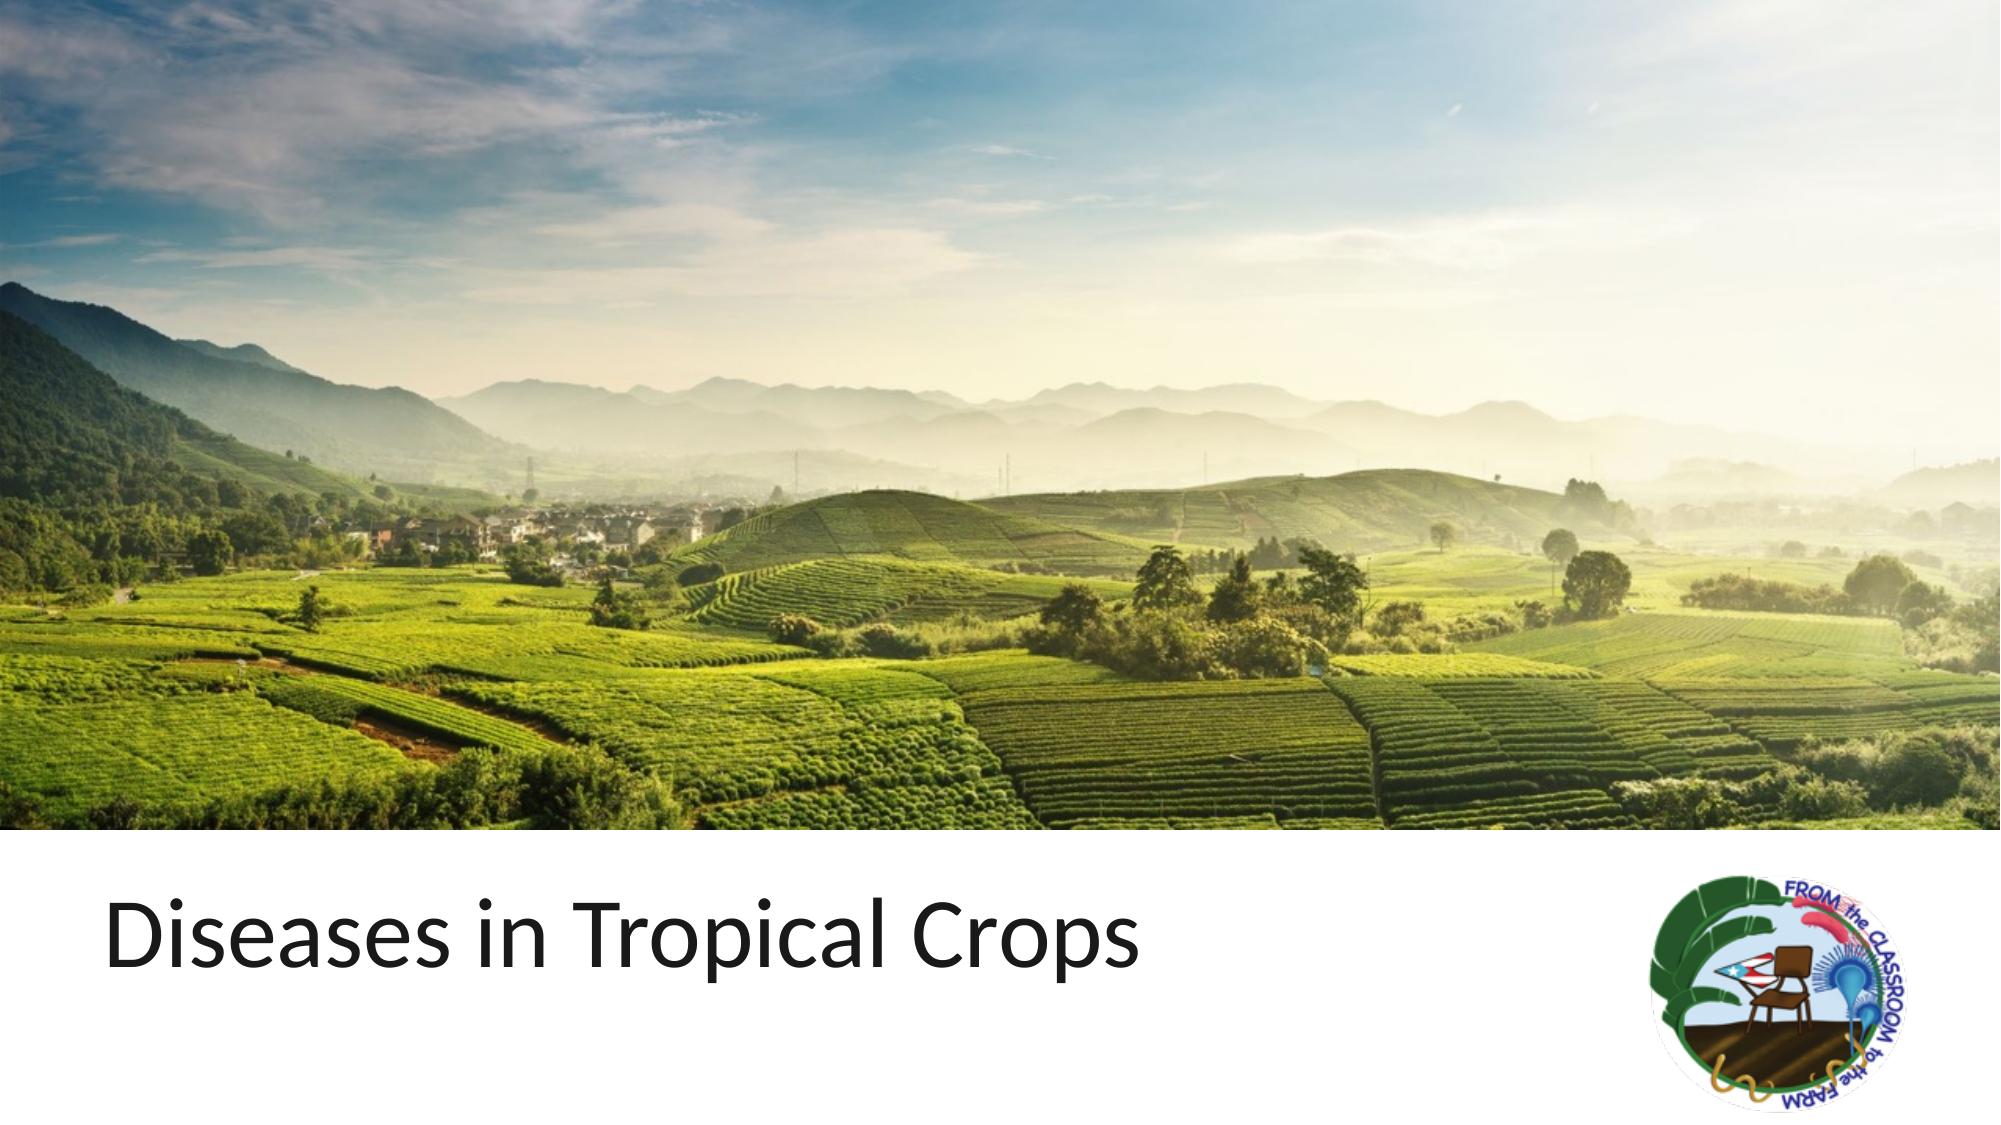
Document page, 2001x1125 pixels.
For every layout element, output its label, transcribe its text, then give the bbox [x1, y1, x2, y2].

text_box Diseases in Tropical Crops [88, 836, 1663, 995]
picture [1583, 845, 1966, 1125]
picture [0, 0, 2000, 830]
